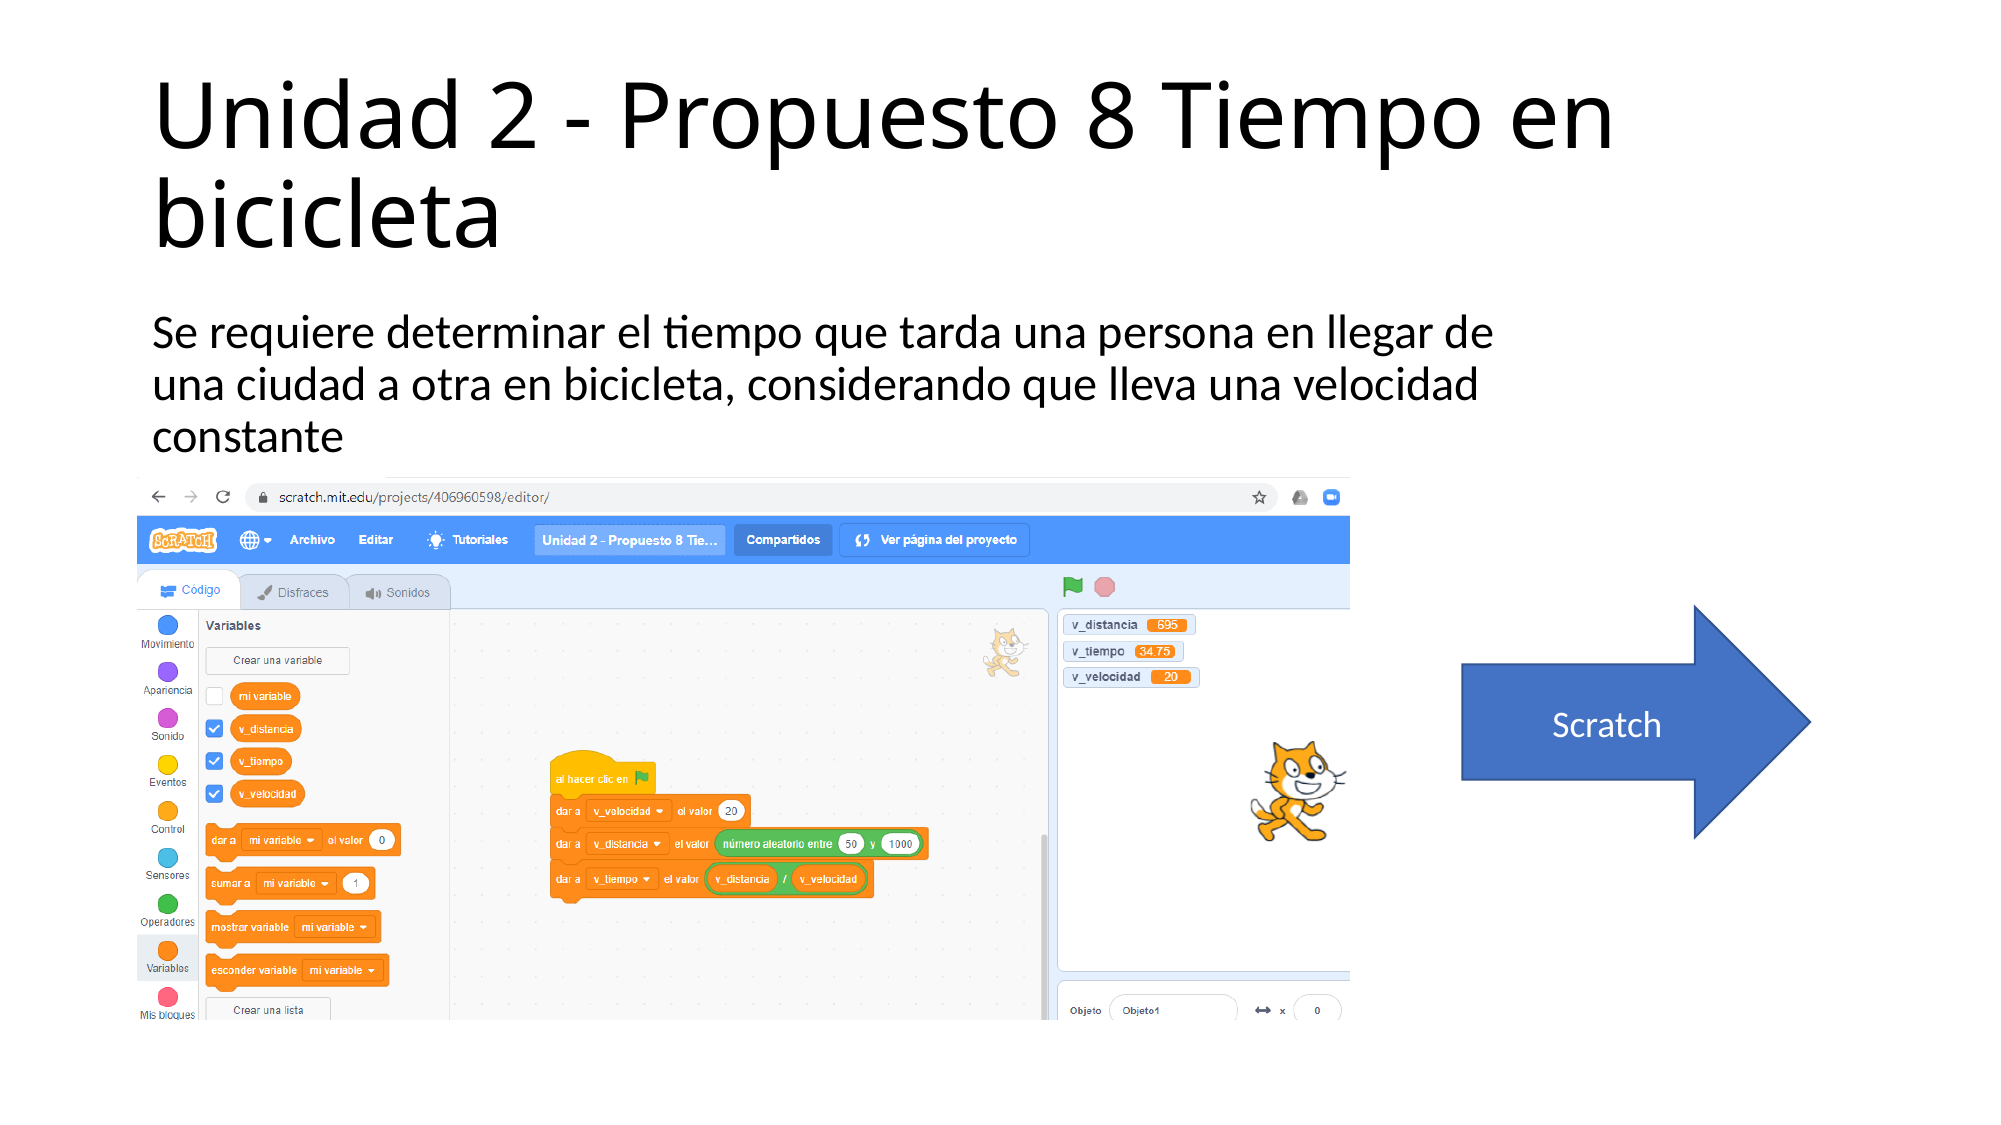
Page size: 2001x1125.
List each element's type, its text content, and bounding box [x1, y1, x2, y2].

title Unidad 2 - Propuesto 8 Tiempo en bicicleta [137, 59, 1863, 278]
picture [137, 477, 1350, 1020]
text_box Scratch [1461, 604, 1812, 840]
list Se requiere determinar el tiempo que tarda una persona en llegar de una ciudad a otra en bicicleta, considerando que lleva una velocidad constante [137, 299, 1863, 531]
